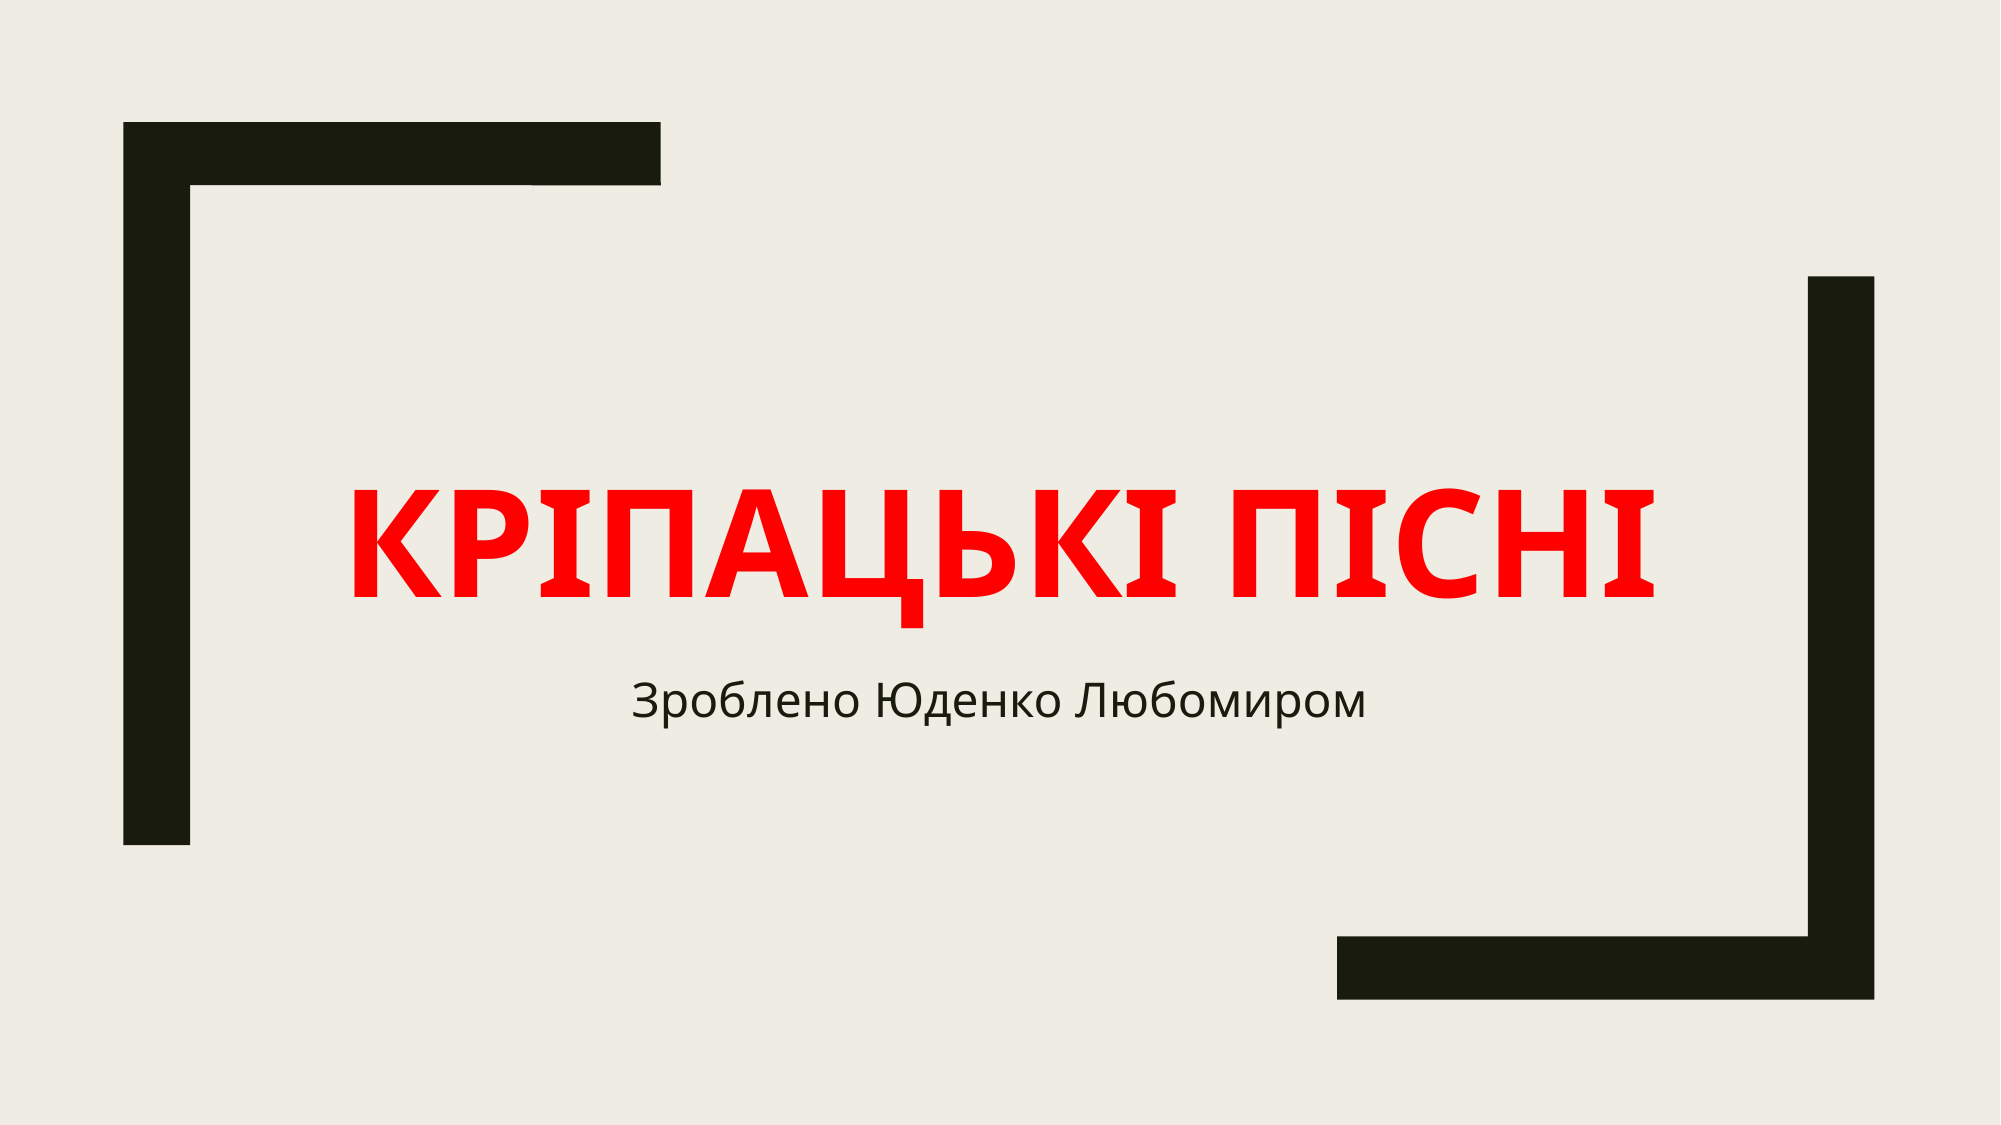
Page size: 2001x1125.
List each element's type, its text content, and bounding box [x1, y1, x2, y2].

subtitle Зроблено Юденко Любомиром [439, 655, 1561, 834]
title Кріпацькі пісні [314, 293, 1686, 638]
